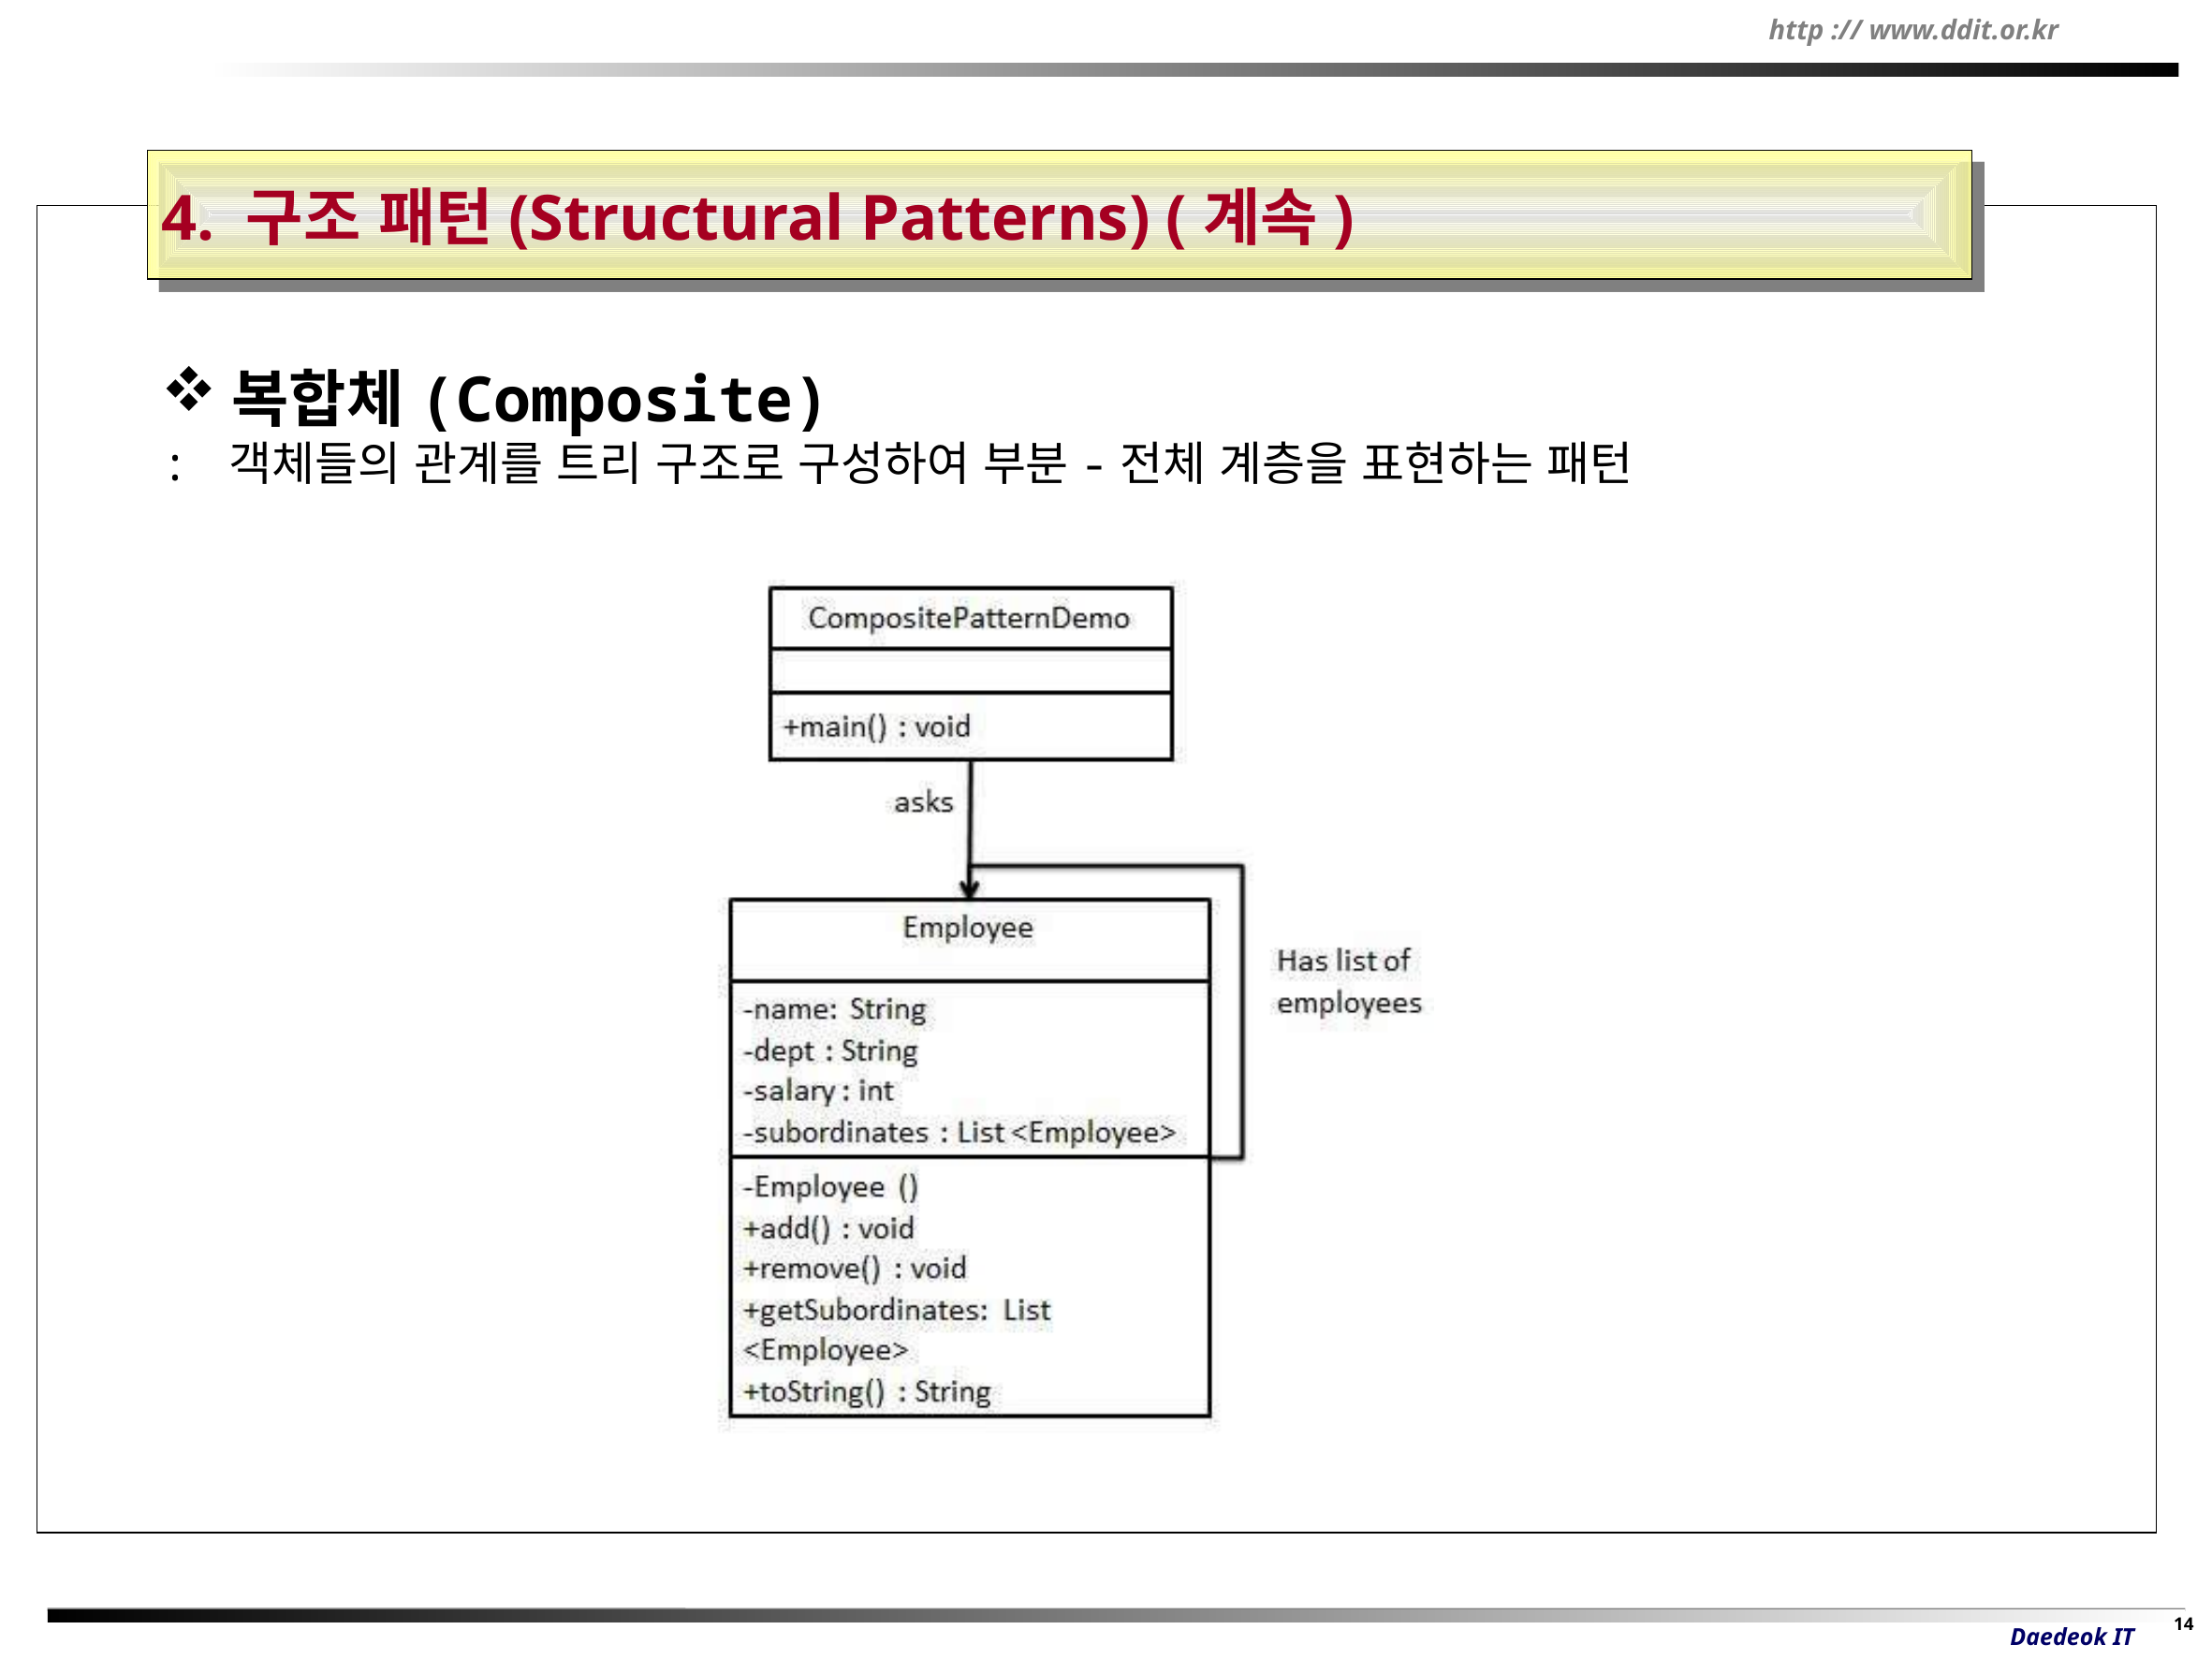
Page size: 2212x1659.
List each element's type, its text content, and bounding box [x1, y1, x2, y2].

text_box 복합체(Composite) : 객체들의 관계를 트리 구조로 구성하여 부분-전체 계층을 표현하는 패턴 [147, 352, 2046, 498]
text_box [37, 205, 2157, 1533]
text_box 4. 구조 패턴(Structural Patterns) (계속) [147, 150, 1972, 280]
picture [685, 564, 1434, 1442]
